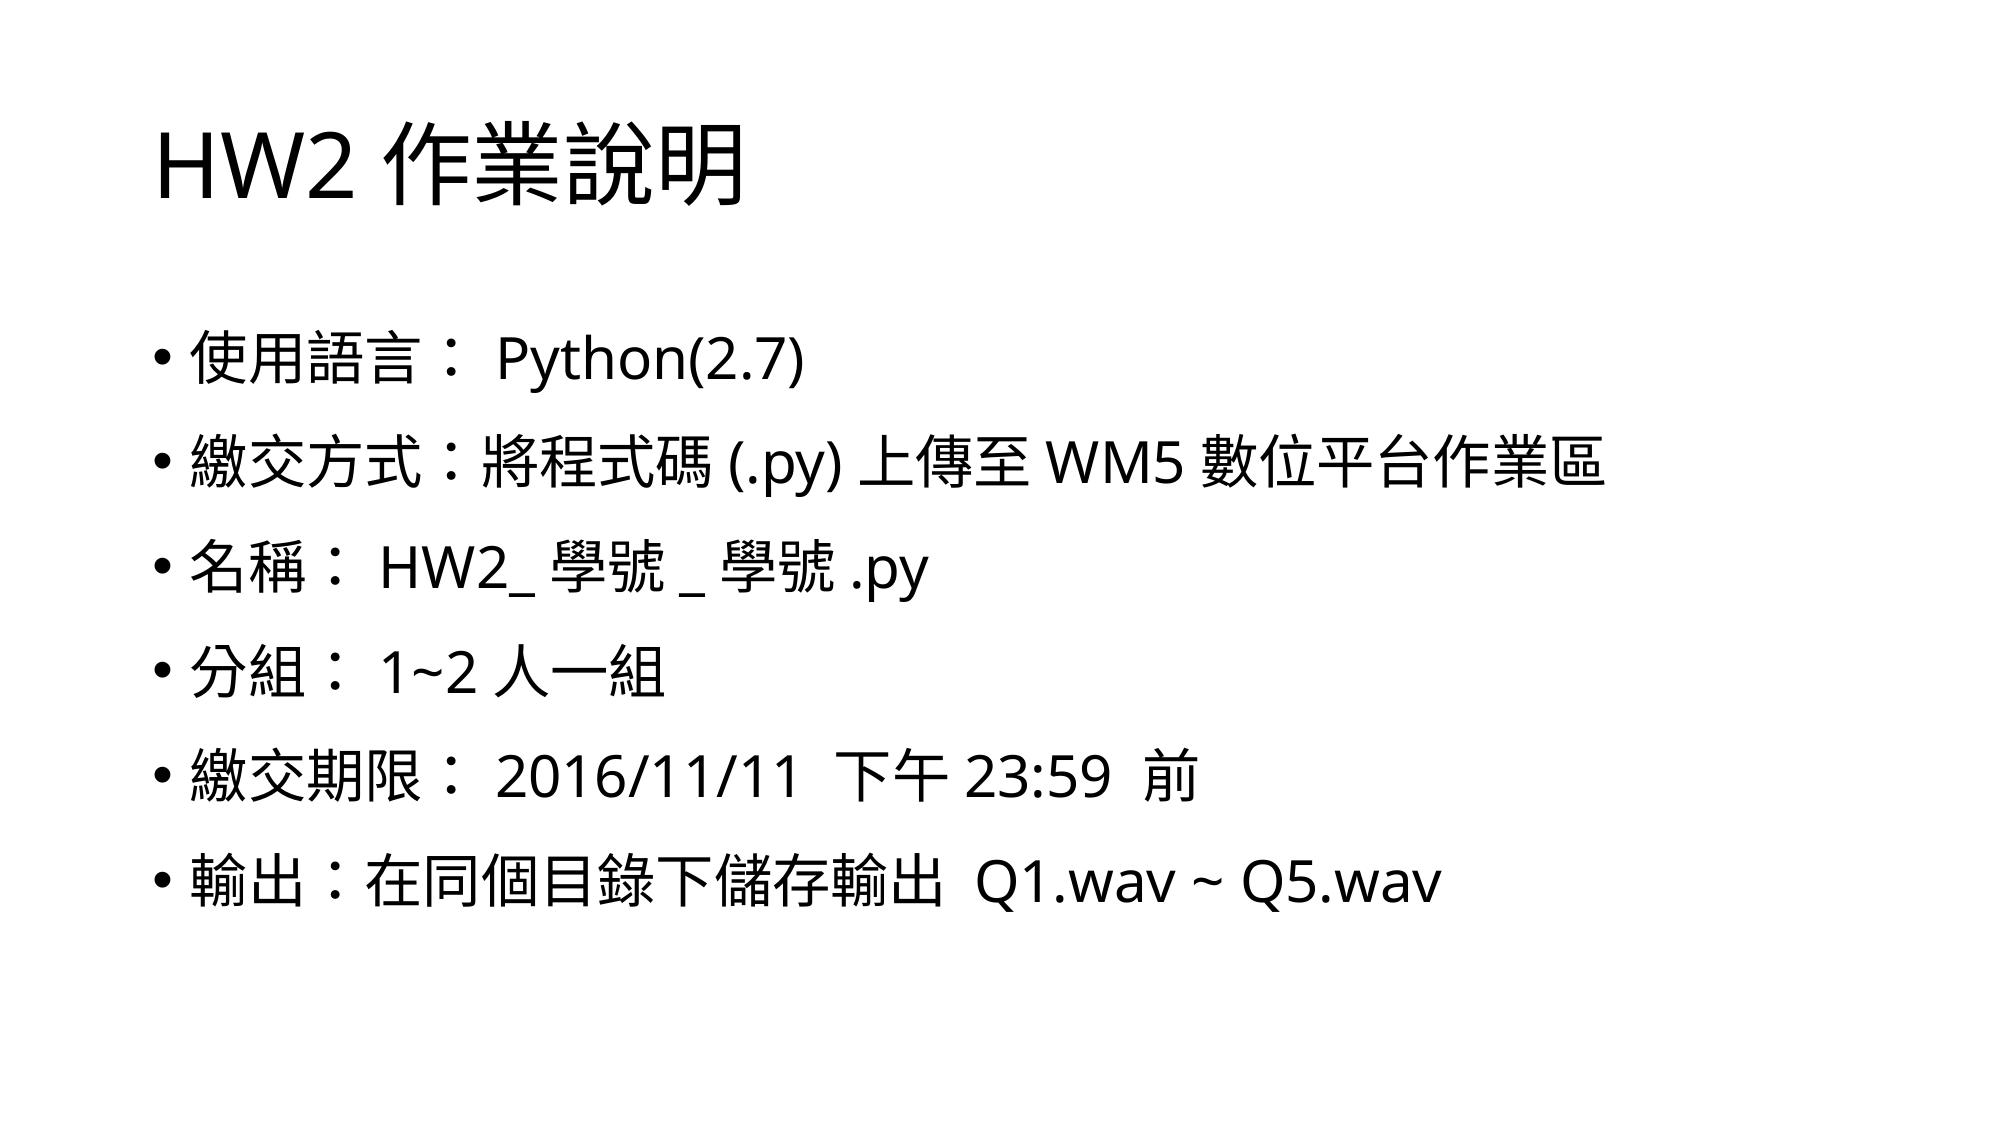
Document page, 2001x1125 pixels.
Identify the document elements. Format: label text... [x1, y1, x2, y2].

list 使用語言：Python(2.7) 繳交方式：將程式碼(.py)上傳至WM5數位平台作業區 名稱：HW2_學號_學號.py 分組：1~2人一組 繳交期限：2016/11/11 下午23:59 前 輸出：在同個目錄下儲存輸出 Q1.wav ~ Q5.wav [137, 299, 1863, 1093]
title HW2作業說明 [137, 59, 1863, 278]
